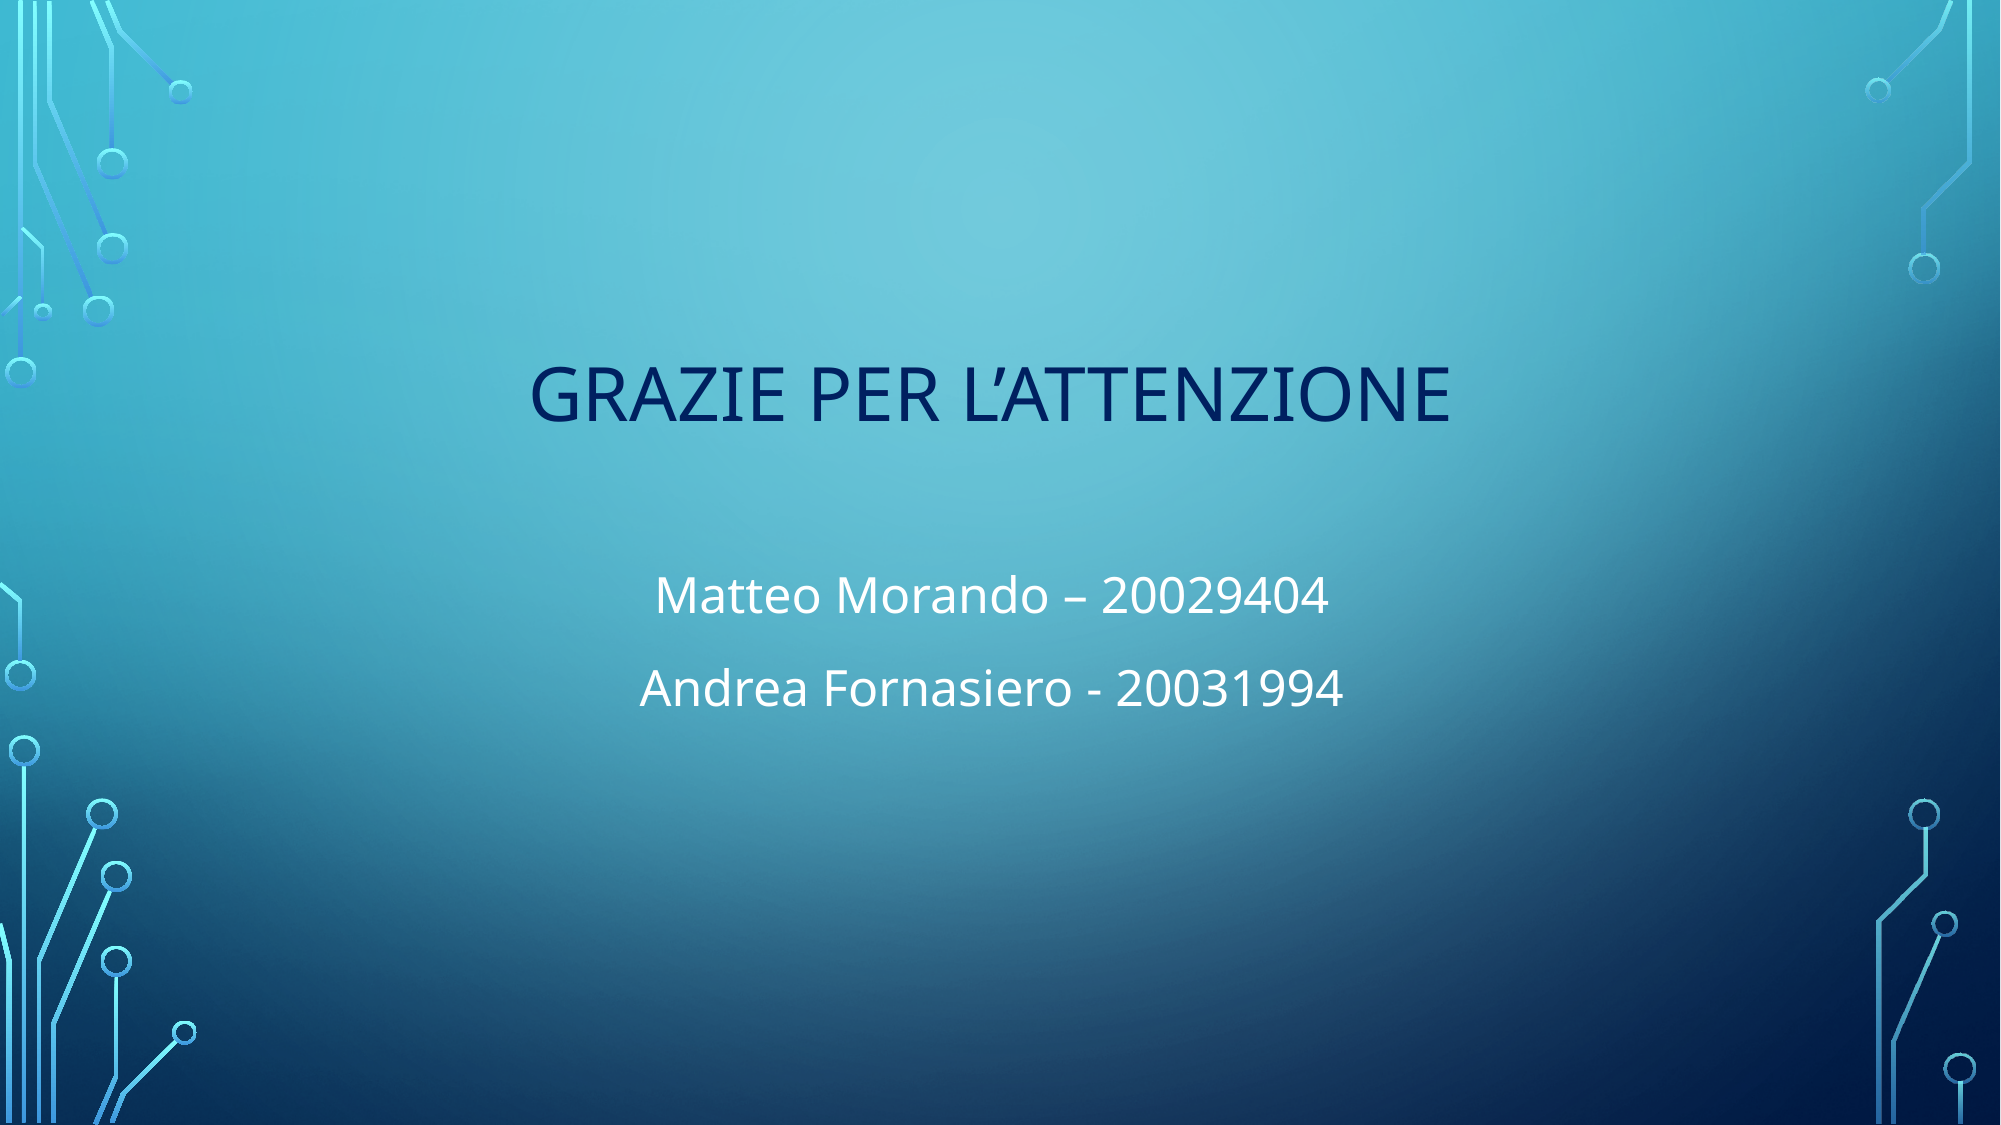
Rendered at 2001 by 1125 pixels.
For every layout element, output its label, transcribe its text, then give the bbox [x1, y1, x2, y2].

list Matteo Morando – 20029404 Andrea Fornasiero - 20031994 [179, 544, 1805, 1125]
title Grazie per l’attenzione [179, 276, 1805, 519]
